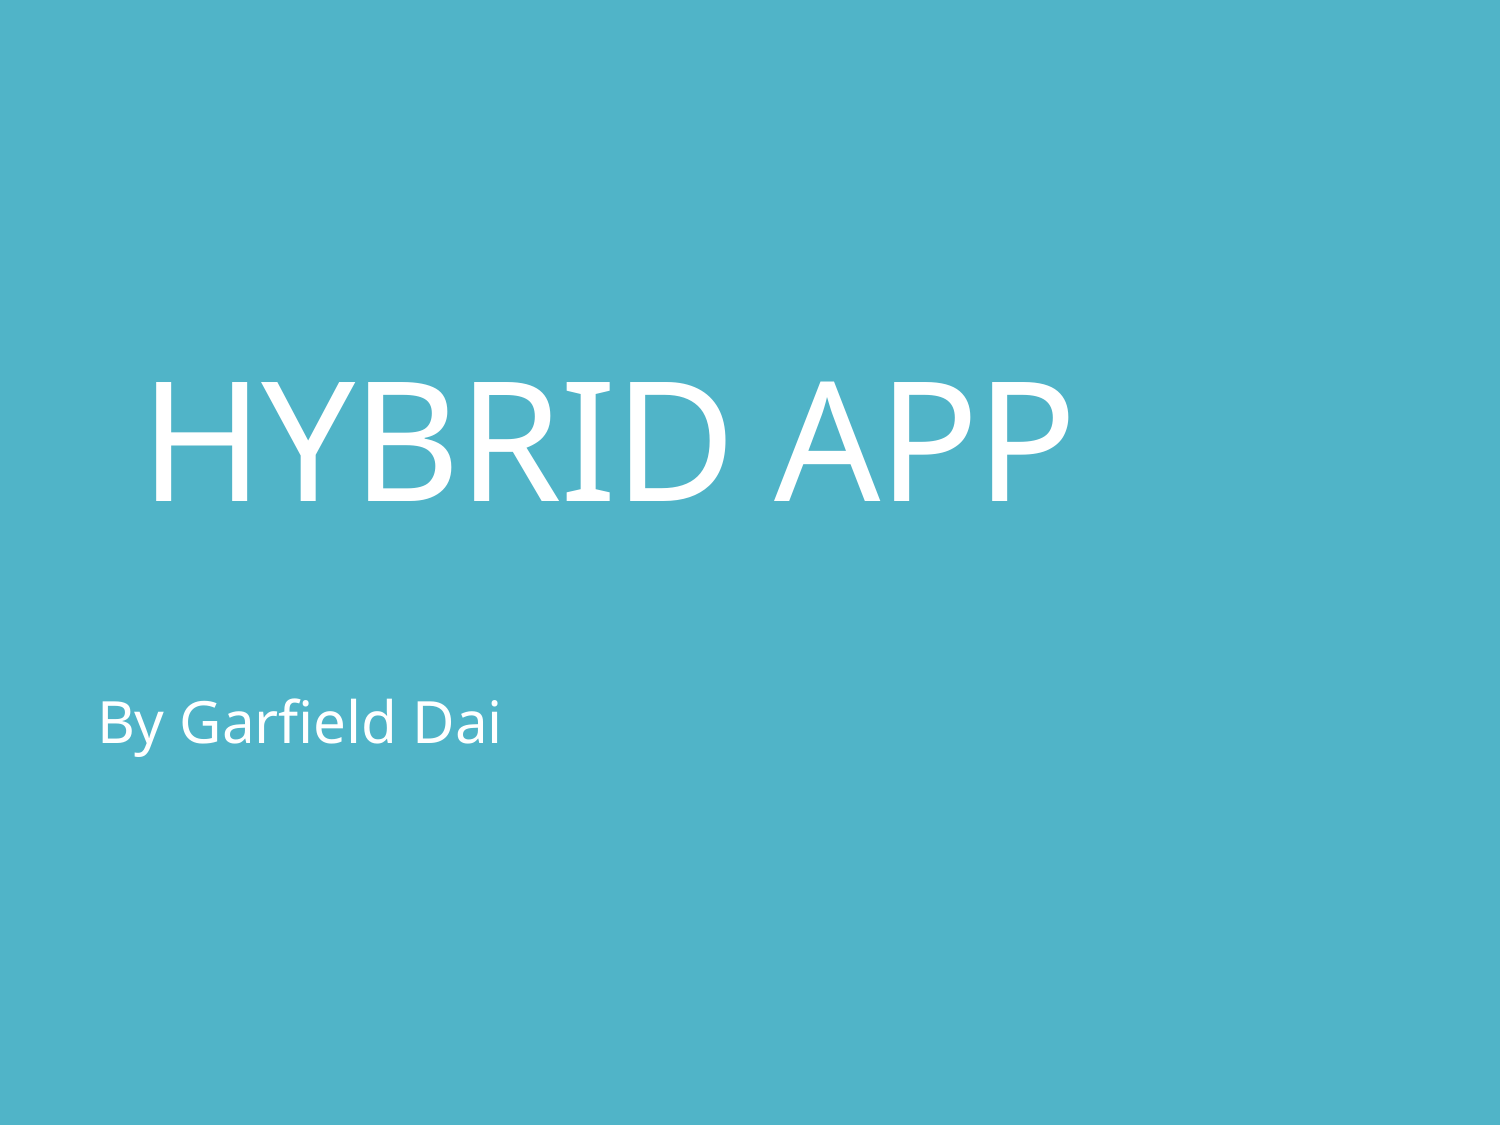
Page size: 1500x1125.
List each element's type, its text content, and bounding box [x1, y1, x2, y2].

subtitle By Garfield Dai [82, 688, 1218, 959]
title HYBRID APP [125, 299, 1475, 542]
